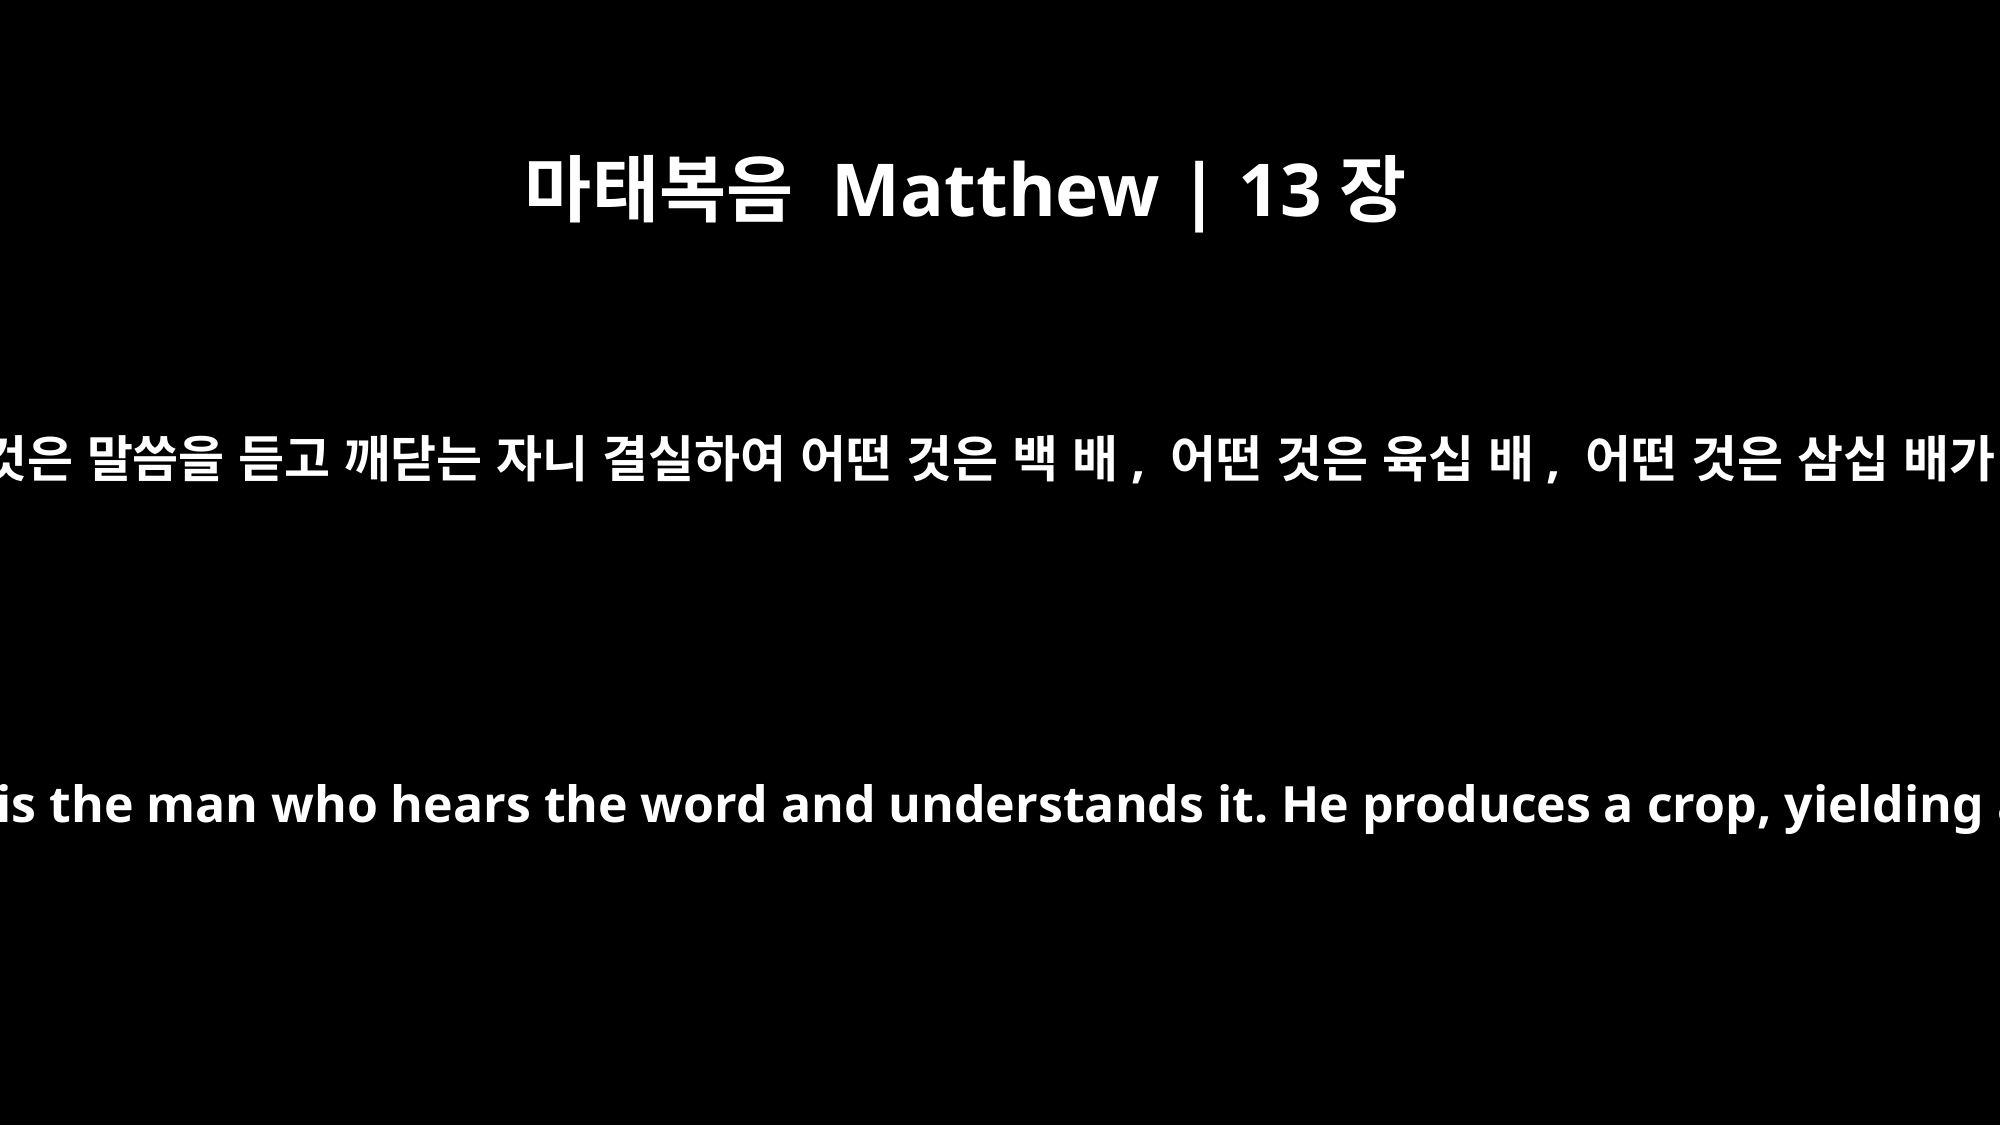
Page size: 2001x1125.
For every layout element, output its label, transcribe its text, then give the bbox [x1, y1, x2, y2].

text_box 23 좋은 땅에 뿌려졌다는 것은 말씀을 듣고 깨닫는 자니 결실하여 어떤 것은 백 배, 어떤 것은 육십 배, 어떤 것은 삼십 배가 되느니라 하시더라 [0, 359, 2000, 495]
text_box 마태복음 Matthew | 13장 [510, 136, 1422, 239]
text_box But the one who received the seed that fell on good soil is the man who hears the word and understands it. He produces a crop, yielding a hundred, sixty or thirty times what was sown." [0, 764, 2000, 840]
